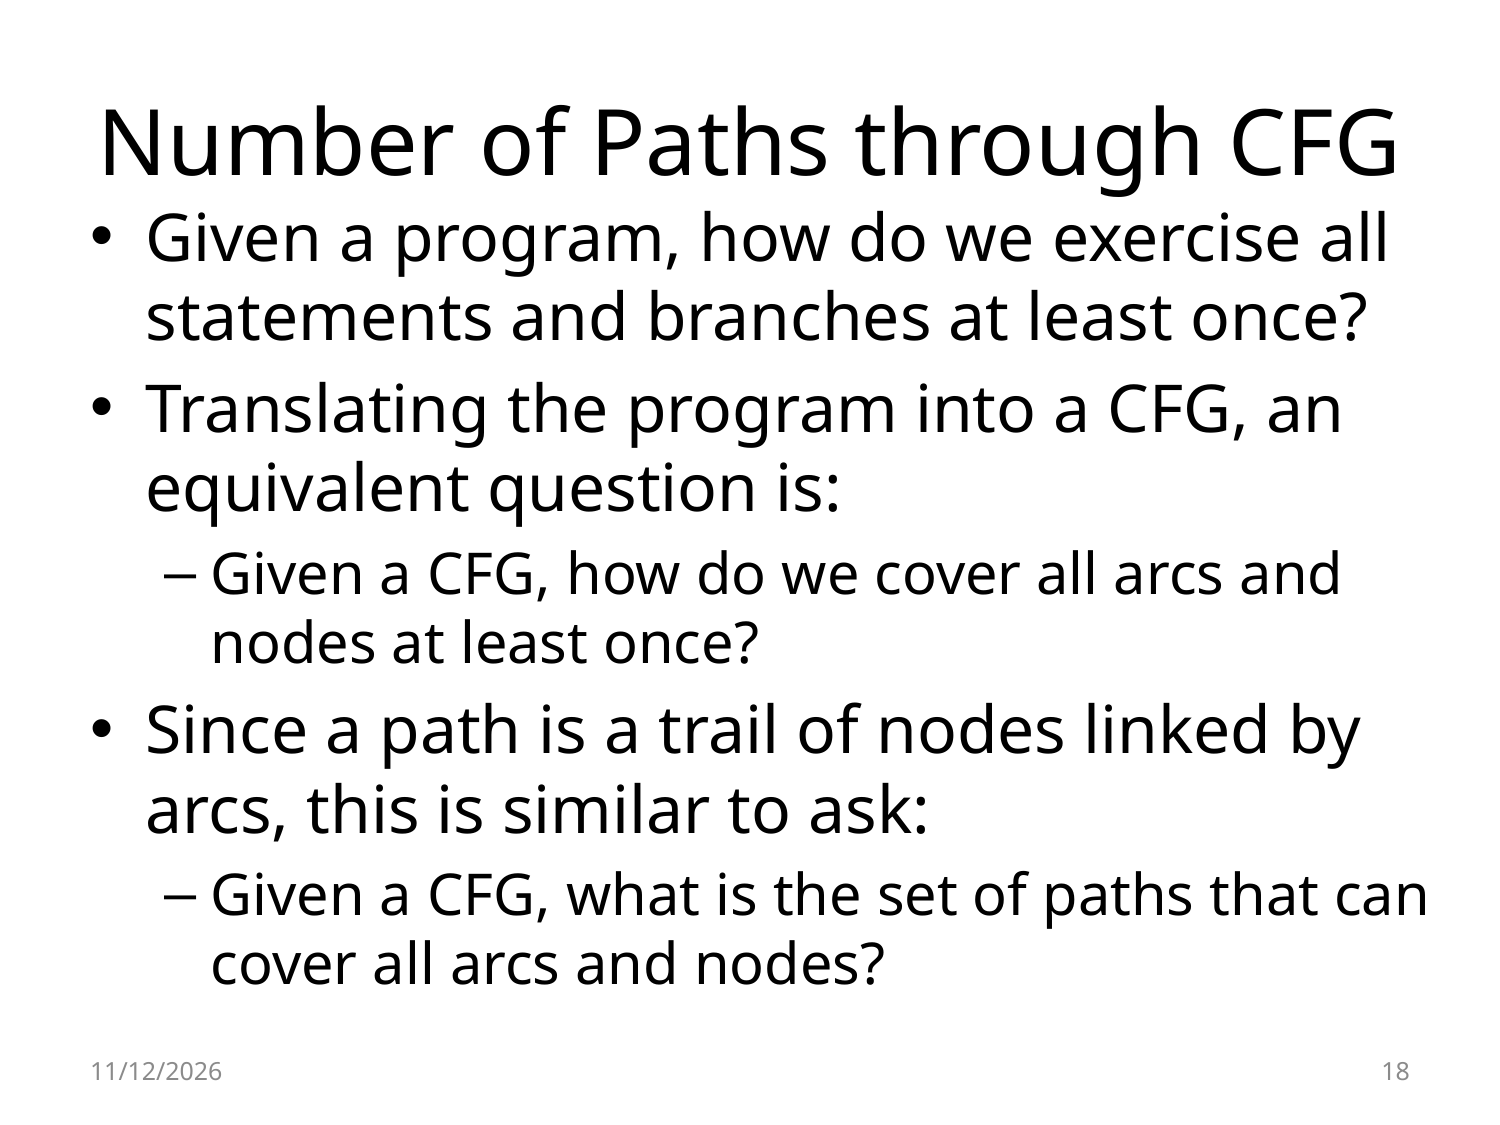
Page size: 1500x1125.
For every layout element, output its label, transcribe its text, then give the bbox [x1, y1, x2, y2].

slide_number 18 [1074, 1042, 1425, 1103]
title Number of Paths through CFG [75, 45, 1425, 187]
list Given a program, how do we exercise all statements and branches at least once? Translating the program into a CFG, an equivalent question is: Given a CFG, how do we cover all arcs and nodes at least once? Since a path is a trail of nodes linked by arcs, this is similar to ask: Given a CFG, what is the set of paths that can cover all arcs and nodes? [75, 187, 1500, 1006]
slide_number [75, 1042, 425, 1103]
